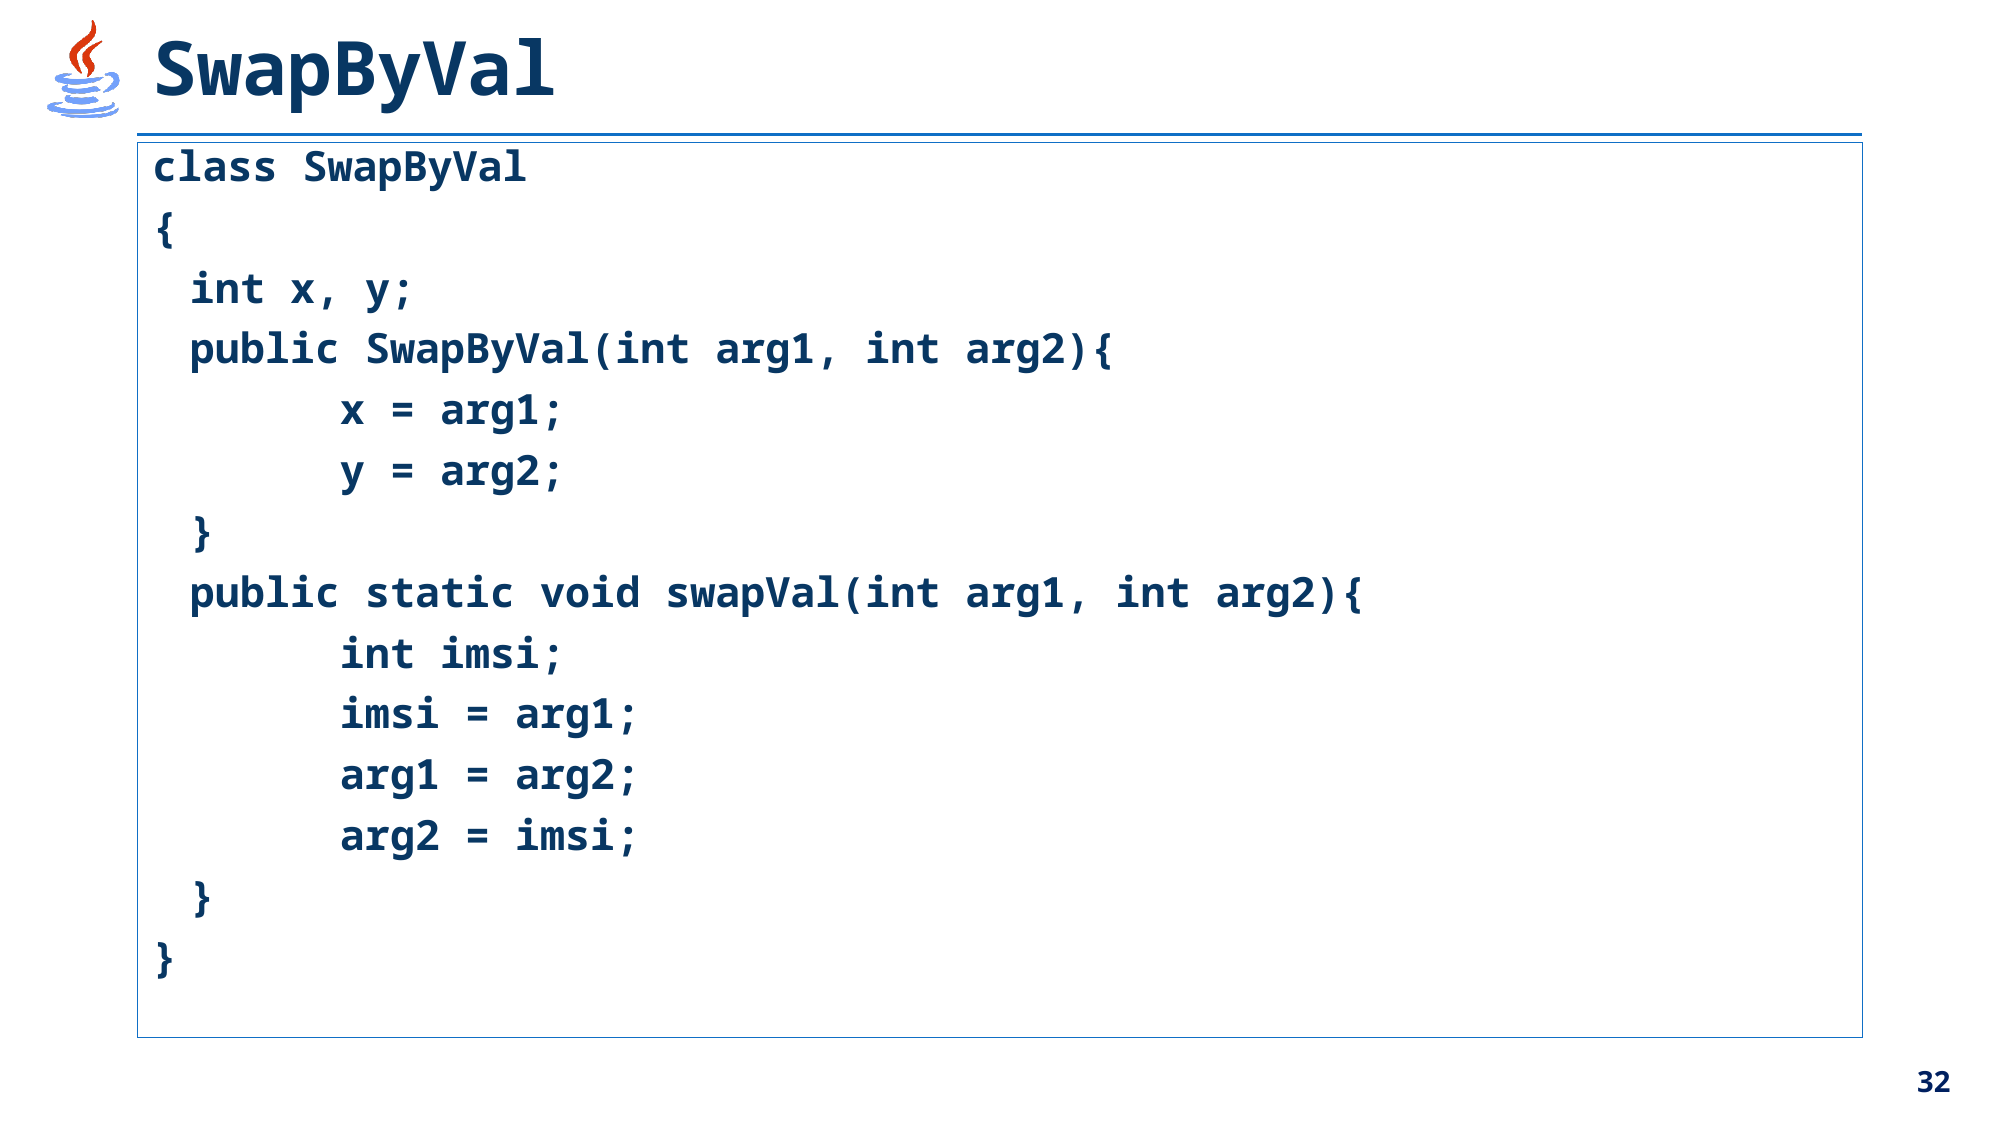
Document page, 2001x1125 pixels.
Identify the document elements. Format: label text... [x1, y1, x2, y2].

picture [34, 20, 132, 118]
list class SwapByVal { int x, y; public SwapByVal(int arg1, int arg2){ x = arg1; y = arg2; } public static void swapVal(int arg1, int arg2){ int imsi; imsi = arg1; arg1 = arg2; arg2 = imsi; } } [137, 142, 1863, 1038]
title SwapByVal [137, 21, 1863, 126]
slide_number 32 [1862, 1053, 1966, 1114]
